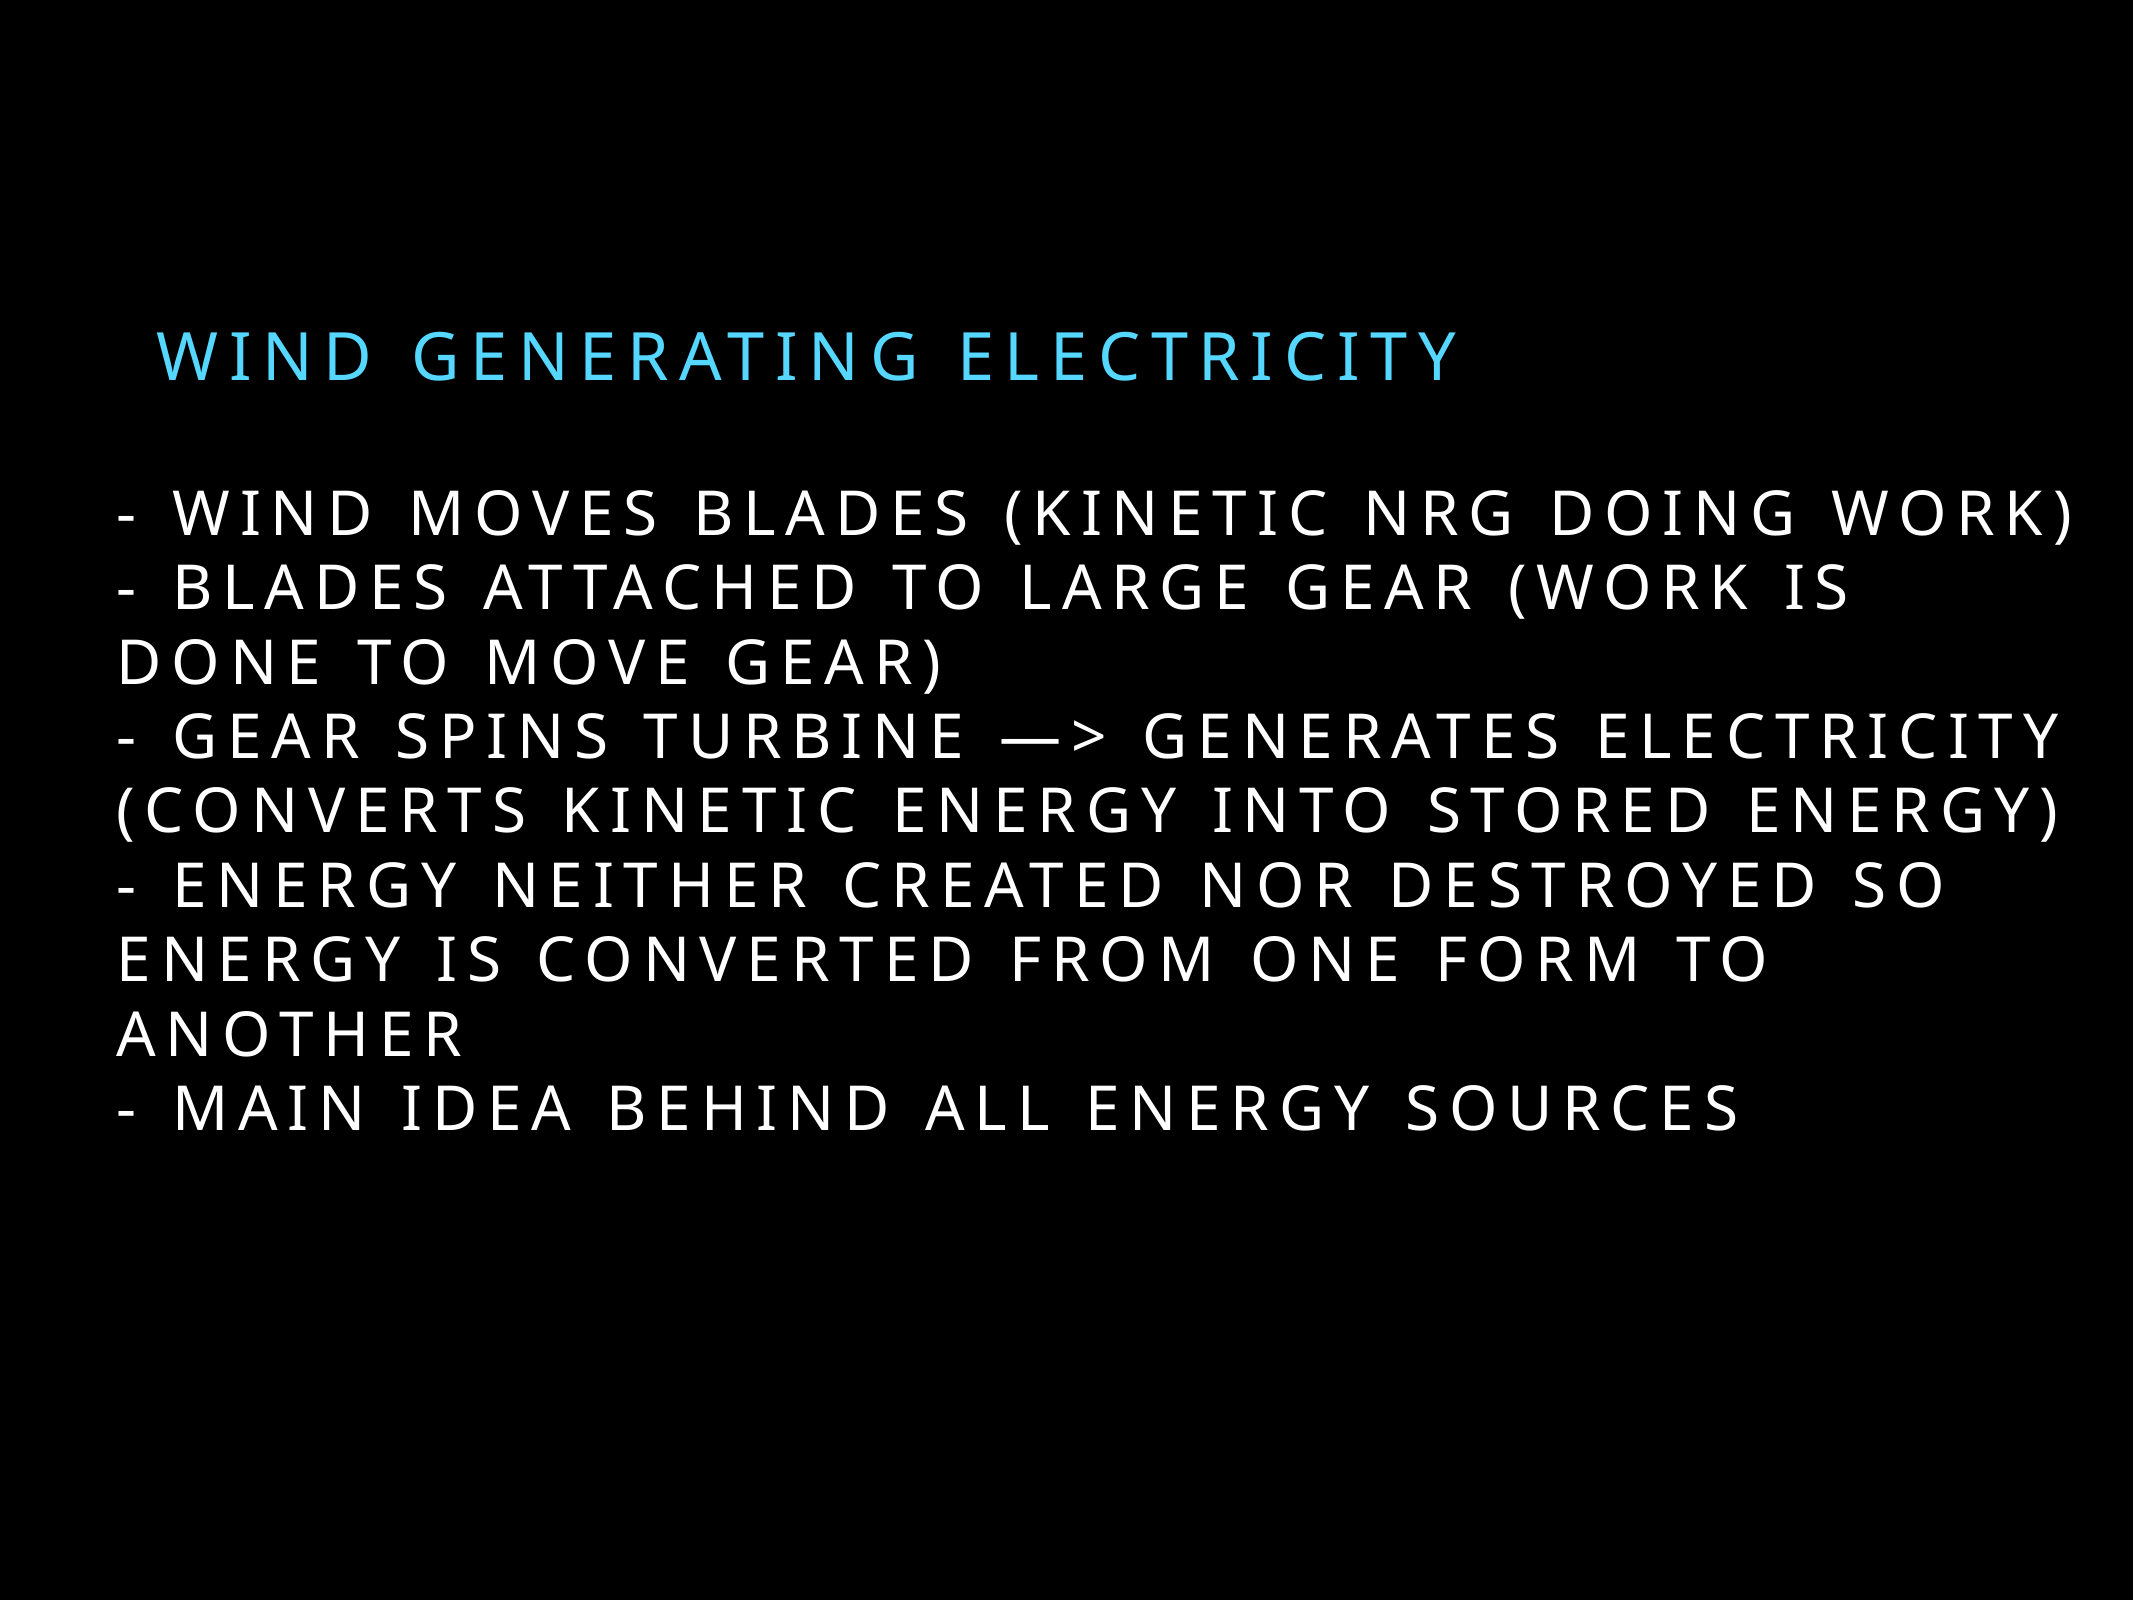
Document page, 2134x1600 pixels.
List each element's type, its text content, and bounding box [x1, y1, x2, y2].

list Wind generating electricity [147, 256, 2066, 403]
title - wind moves blades (kinetic NRG doing work) - blades attached to large gear (work is done to move gear) - Gear spins turbine —> generates electricity (converts kinetic energy into stored energy) - energy neither created nor destroyed so energy is converted from one form to another - main idea behind all energy sources [107, 464, 2106, 1311]
